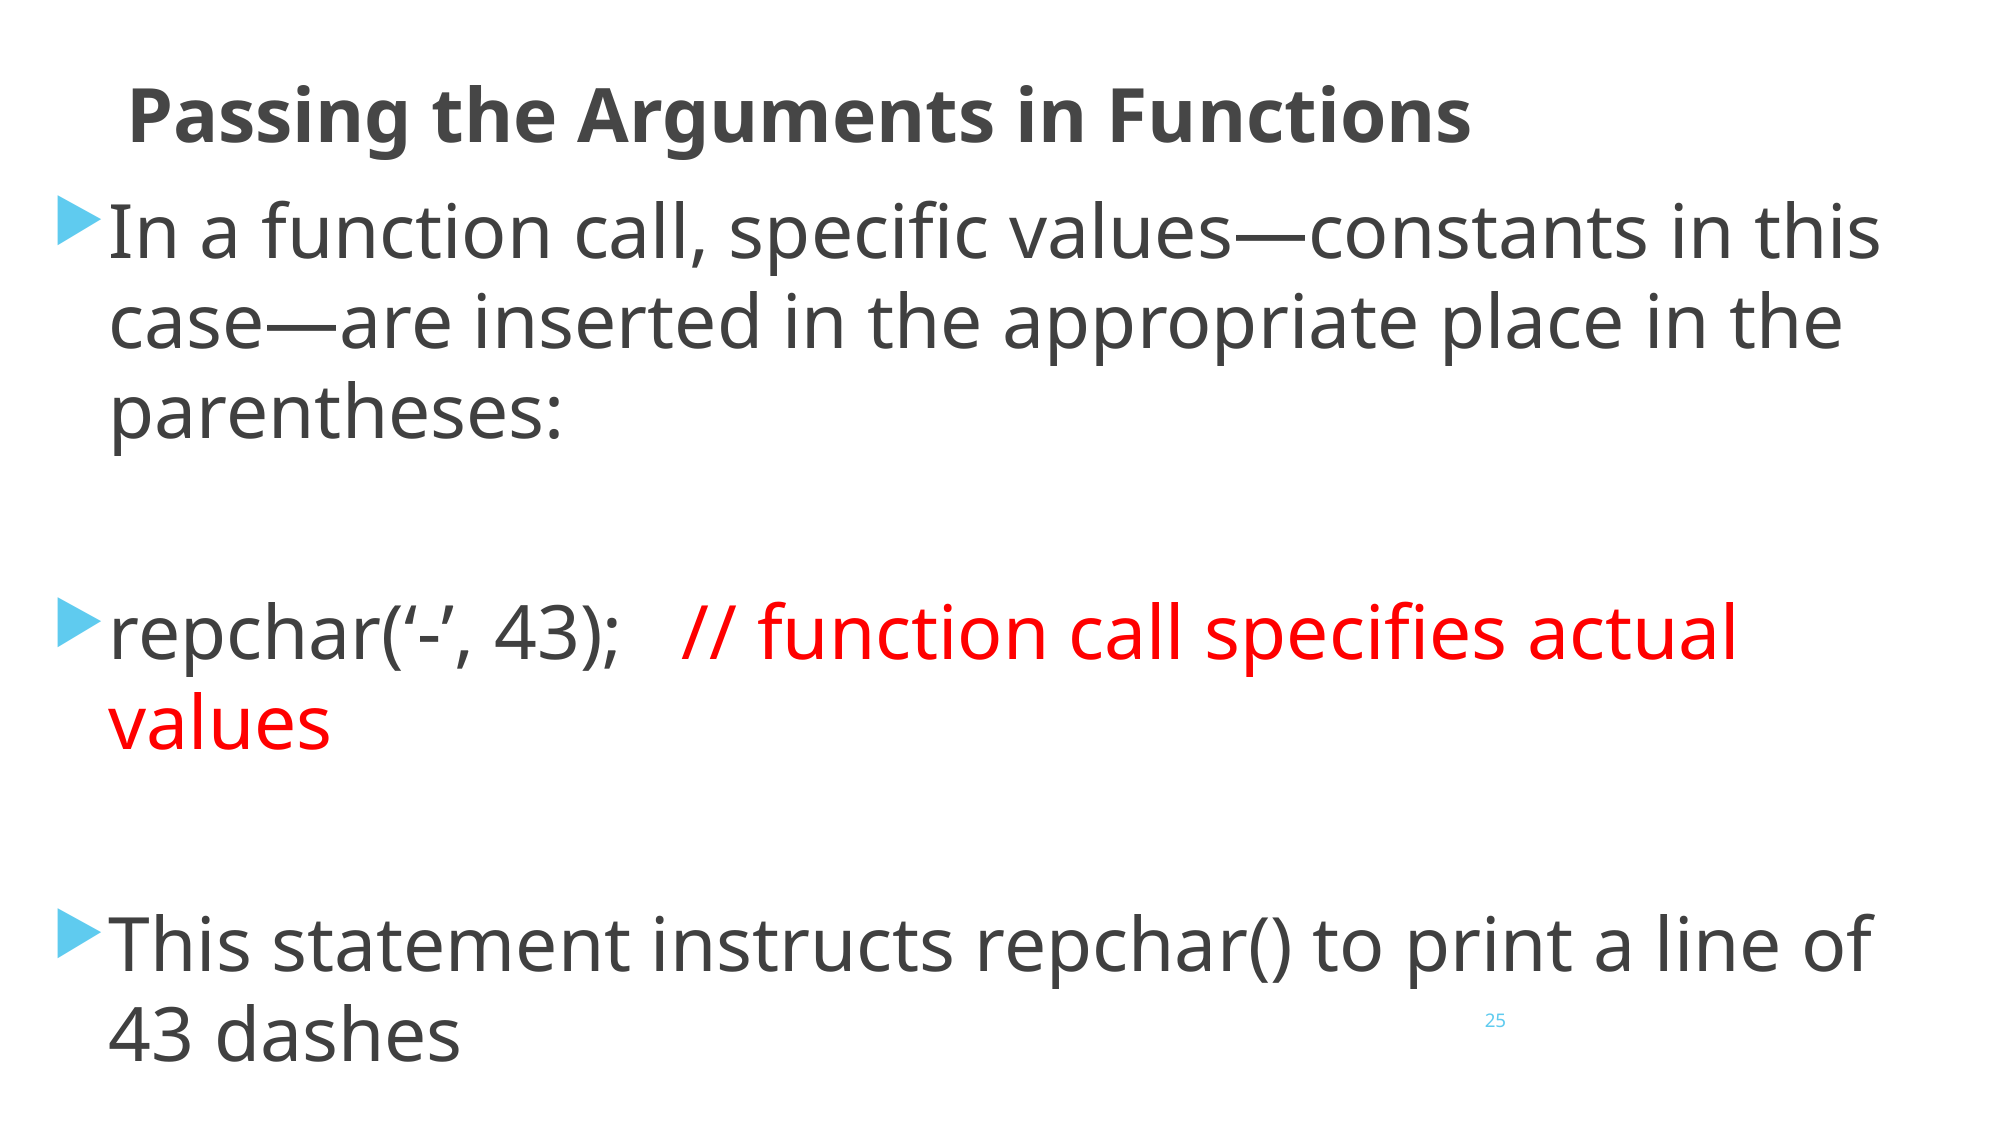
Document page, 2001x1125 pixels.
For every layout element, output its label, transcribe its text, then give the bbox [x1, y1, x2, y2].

slide_number 25 [1409, 992, 1522, 1051]
list In a function call, specific values—constants in this case—are inserted in the appropriate place in the parentheses: repchar(‘-’, 43); // function call specifies actual values This statement instructs repchar() to print a line of 43 dashes [37, 175, 1920, 992]
title Passing the Arguments in Functions [111, 59, 1522, 175]
